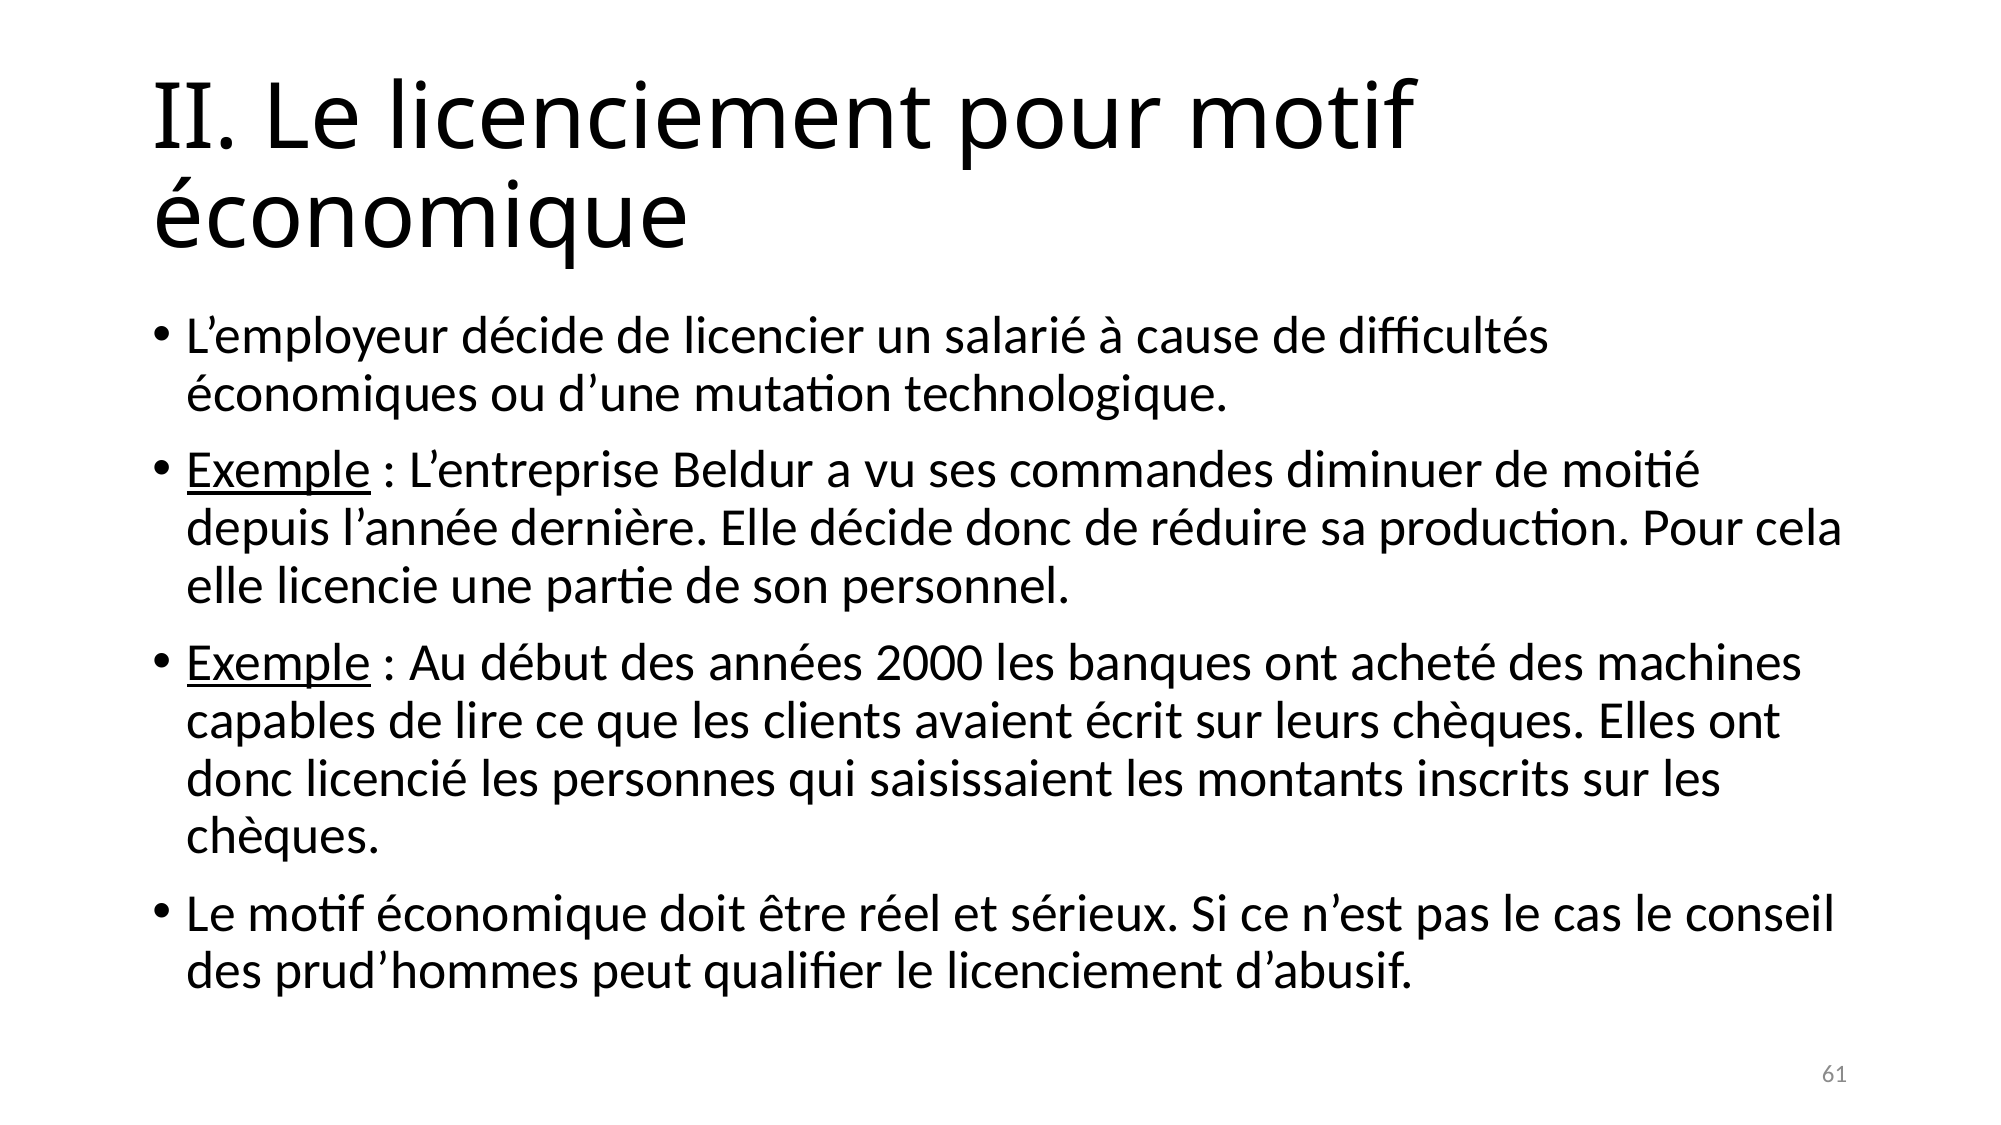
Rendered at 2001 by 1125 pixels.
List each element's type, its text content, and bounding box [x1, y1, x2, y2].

title II. Le licenciement pour motif économique [137, 59, 1863, 278]
list L’employeur décide de licencier un salarié à cause de difficultés économiques ou d’une mutation technologique. Exemple : L’entreprise Beldur a vu ses commandes diminuer de moitié depuis l’année dernière. Elle décide donc de réduire sa production. Pour cela elle licencie une partie de son personnel. Exemple : Au début des années 2000 les banques ont acheté des machines capables de lire ce que les clients avaient écrit sur leurs chèques. Elles ont donc licencié les personnes qui saisissaient les montants inscrits sur les chèques. Le motif économique doit être réel et sérieux. Si ce n’est pas le cas le conseil des prud’hommes peut qualifier le licenciement d’abusif. [137, 299, 1863, 1014]
slide_number 61 [1412, 1042, 1863, 1103]
